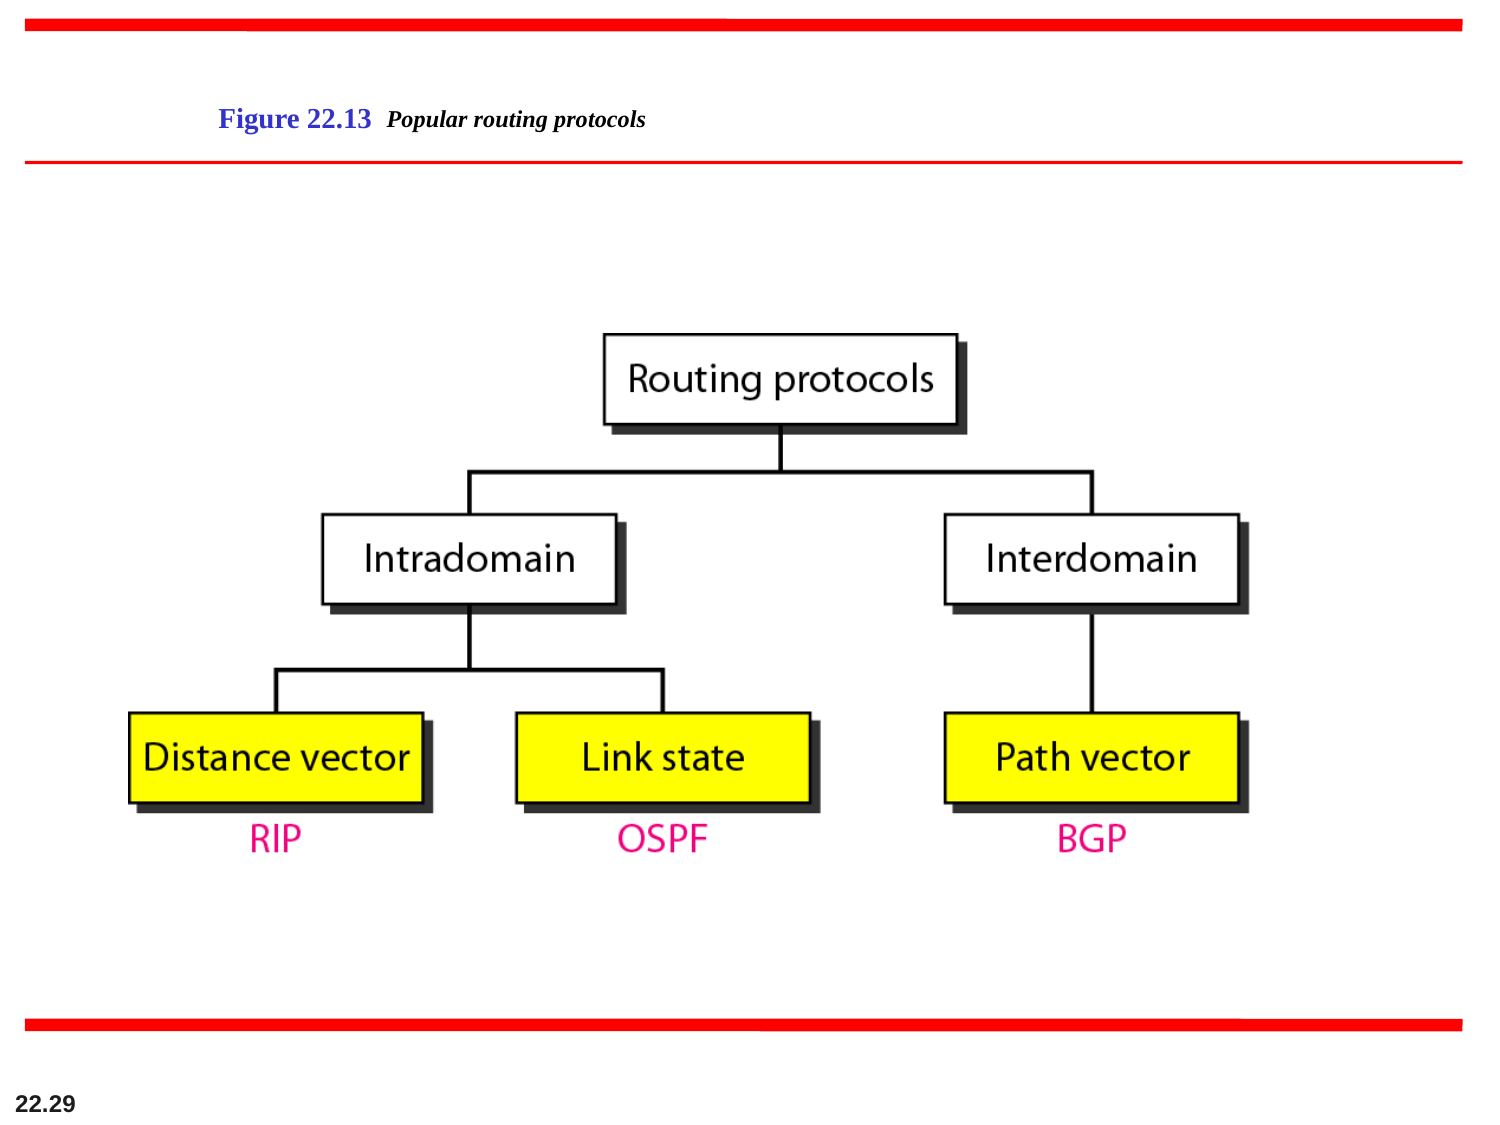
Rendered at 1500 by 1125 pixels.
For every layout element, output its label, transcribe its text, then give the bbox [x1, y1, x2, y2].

slide_number 22.29 [0, 1050, 313, 1125]
text_box Figure 22.13 Popular routing protocols [203, 62, 662, 142]
picture [128, 333, 1250, 863]
